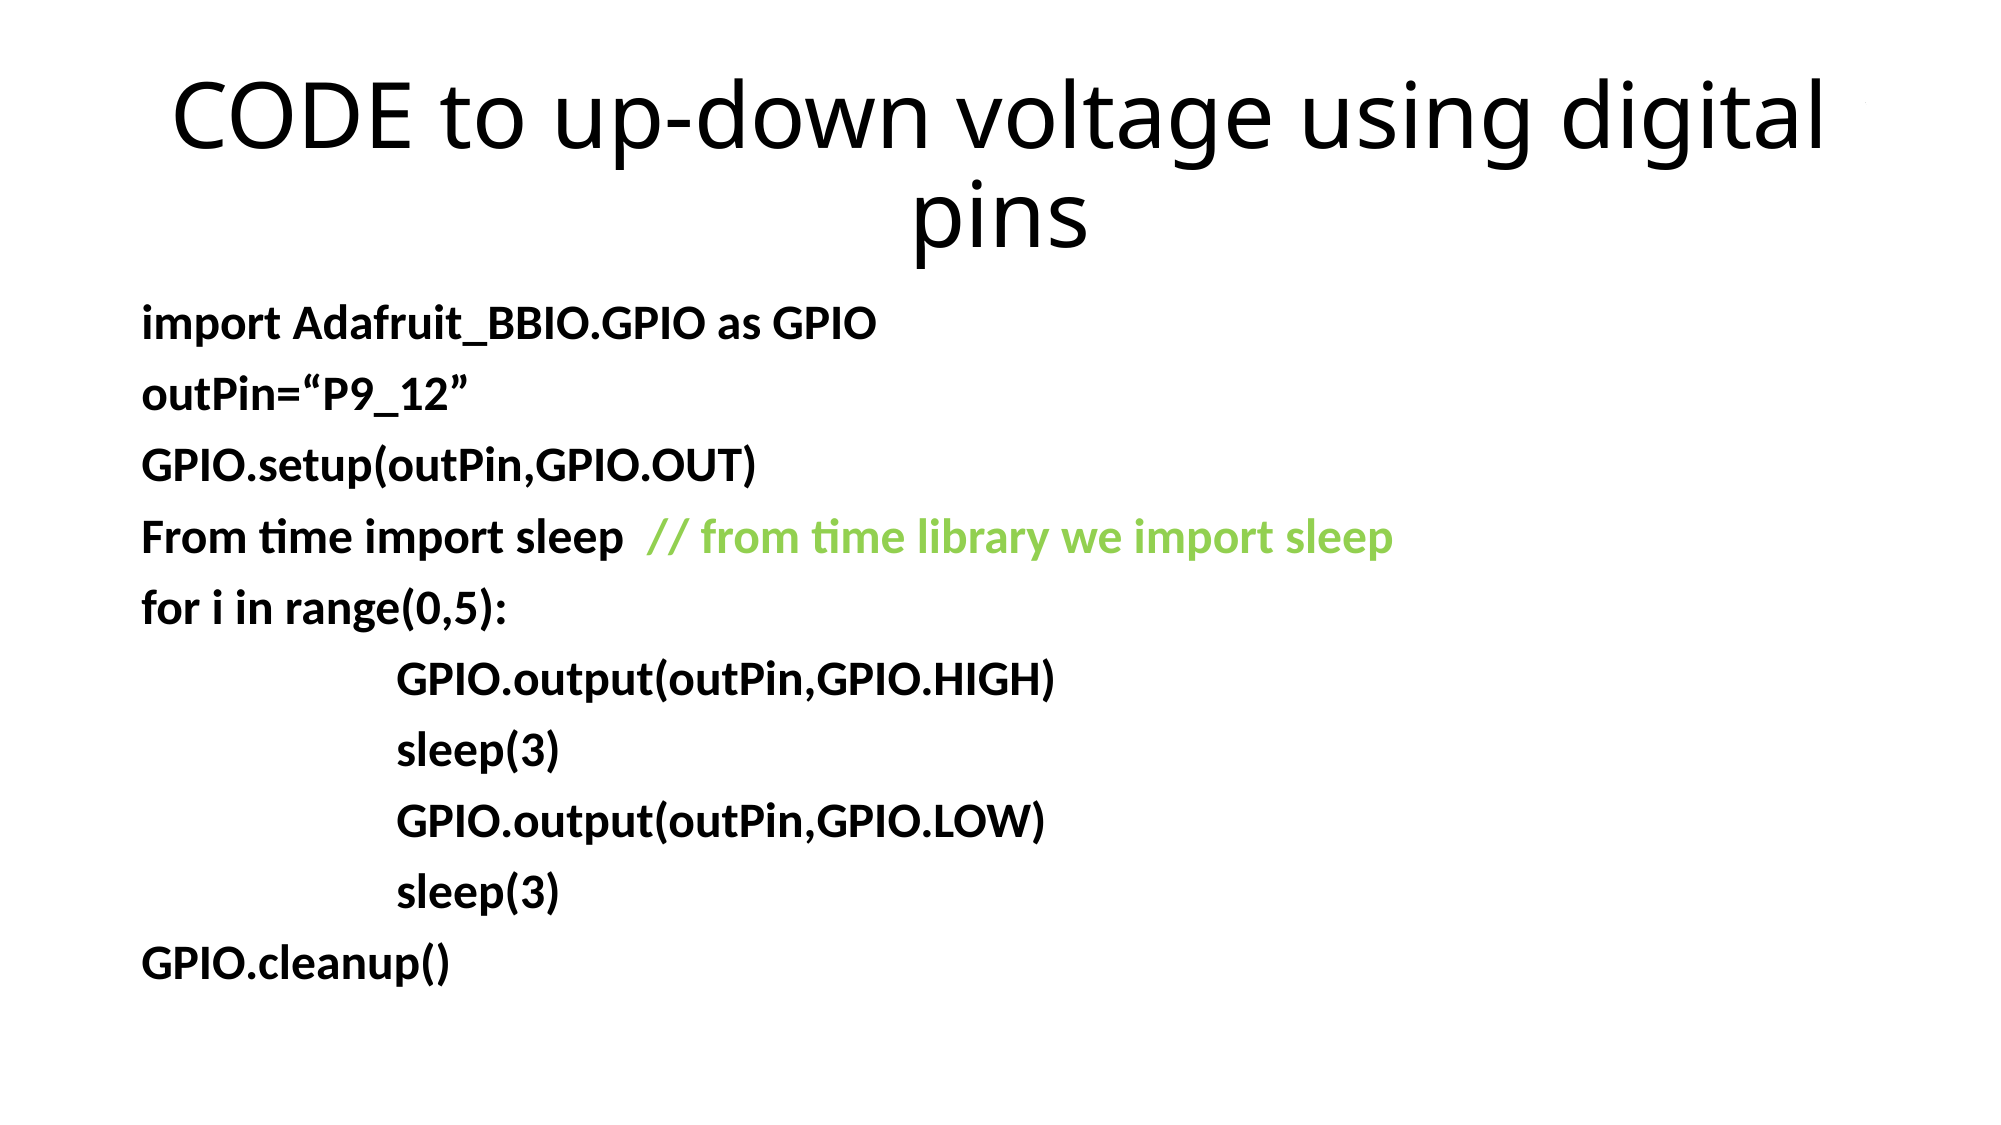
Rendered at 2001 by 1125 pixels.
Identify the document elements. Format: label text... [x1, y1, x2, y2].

list import Adafruit_BBIO.GPIO as GPIO outPin=“P9_12” GPIO.setup(outPin,GPIO.OUT) From time import sleep // from time library we import sleep for i in range(0,5): GPIO.output(outPin,GPIO.HIGH) sleep(3) GPIO.output(outPin,GPIO.LOW) sleep(3) GPIO.cleanup() [126, 289, 1852, 1004]
picture [1862, 85, 1869, 121]
title CODE to up-down voltage using digital pins [137, 59, 1863, 278]
